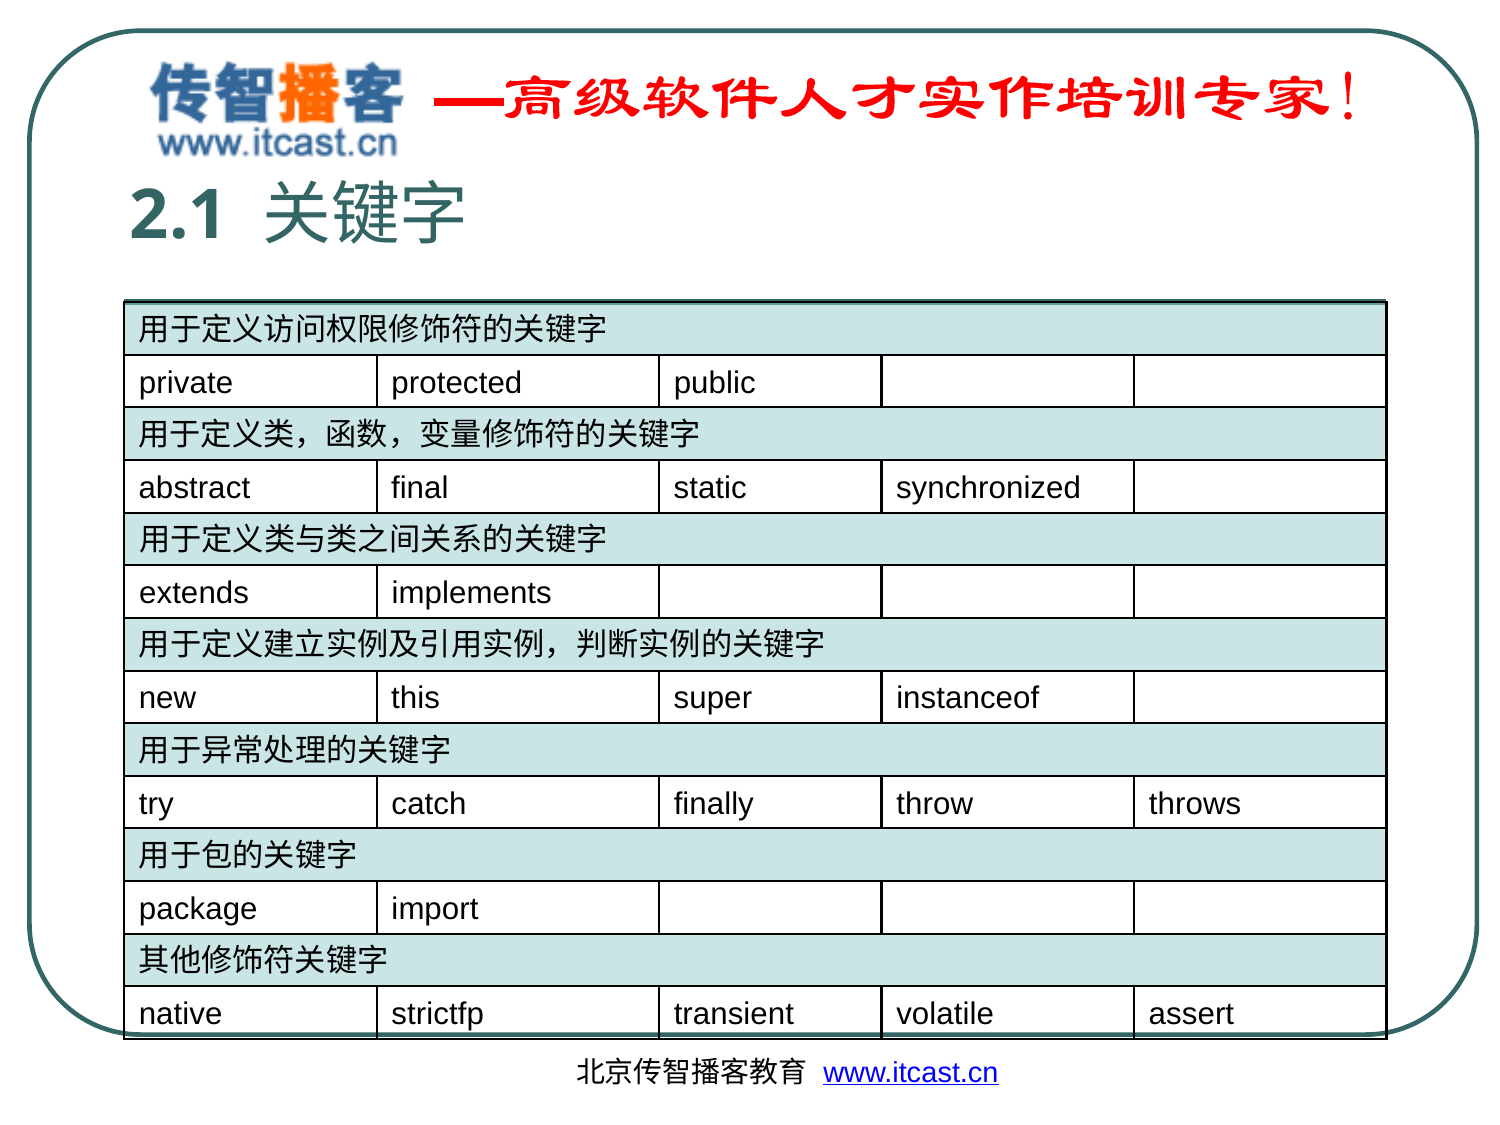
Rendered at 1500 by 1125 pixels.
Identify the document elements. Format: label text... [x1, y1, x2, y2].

picture [147, 54, 408, 159]
text_box [1175, 75, 1186, 120]
text_box [1343, 111, 1353, 121]
text_box [28, 29, 1478, 1034]
text_box [503, 74, 573, 120]
text_box [1194, 74, 1261, 121]
text_box [711, 76, 778, 121]
text_box [125, 829, 1386, 880]
text_box [882, 1031, 1133, 1036]
text_box 用于包的关键字 package import [138, 835, 479, 926]
text_box [780, 77, 848, 121]
text_box 北京传智播客教育www.itcast.cn [576, 1053, 999, 1088]
text_box [125, 724, 1386, 775]
text_box [125, 513, 1386, 565]
text_box [1164, 79, 1173, 117]
text_box [851, 75, 917, 120]
text_box [1263, 75, 1331, 120]
text_box [377, 1031, 658, 1036]
text_box [1055, 75, 1124, 119]
text_box [125, 987, 376, 1036]
text_box [433, 97, 504, 106]
text_box [660, 1031, 881, 1036]
text_box [434, 24, 1366, 141]
text_box 2.1 关键字 [129, 169, 469, 253]
text_box [1344, 70, 1352, 105]
text_box [1135, 987, 1386, 1036]
text_box 其他修饰符关键字 native strictfp transient volatile assert [138, 940, 1235, 1031]
text_box [125, 619, 1386, 670]
text_box 用于定义建立实例及引用实例，判断实例的关键字 new this super instanceof [138, 624, 1040, 716]
text_box [125, 303, 1386, 354]
text_box 用于定义类，函数，变量修饰符的关键字 abstract final static synchronized [138, 414, 1082, 505]
text_box [125, 934, 1386, 985]
text_box [125, 408, 1386, 459]
text_box [642, 75, 711, 120]
text_box [573, 77, 641, 118]
text_box [988, 75, 1055, 121]
text_box 用于定义访问权限修饰符的关键字 private protected public [138, 309, 756, 400]
text_box [918, 74, 986, 120]
text_box [1125, 76, 1162, 117]
text_box 用于定义类与类之间关系的关键字 extends implements [139, 519, 608, 610]
text_box 用于异常处理的关键字 try catch finally throw throws [138, 729, 1242, 821]
